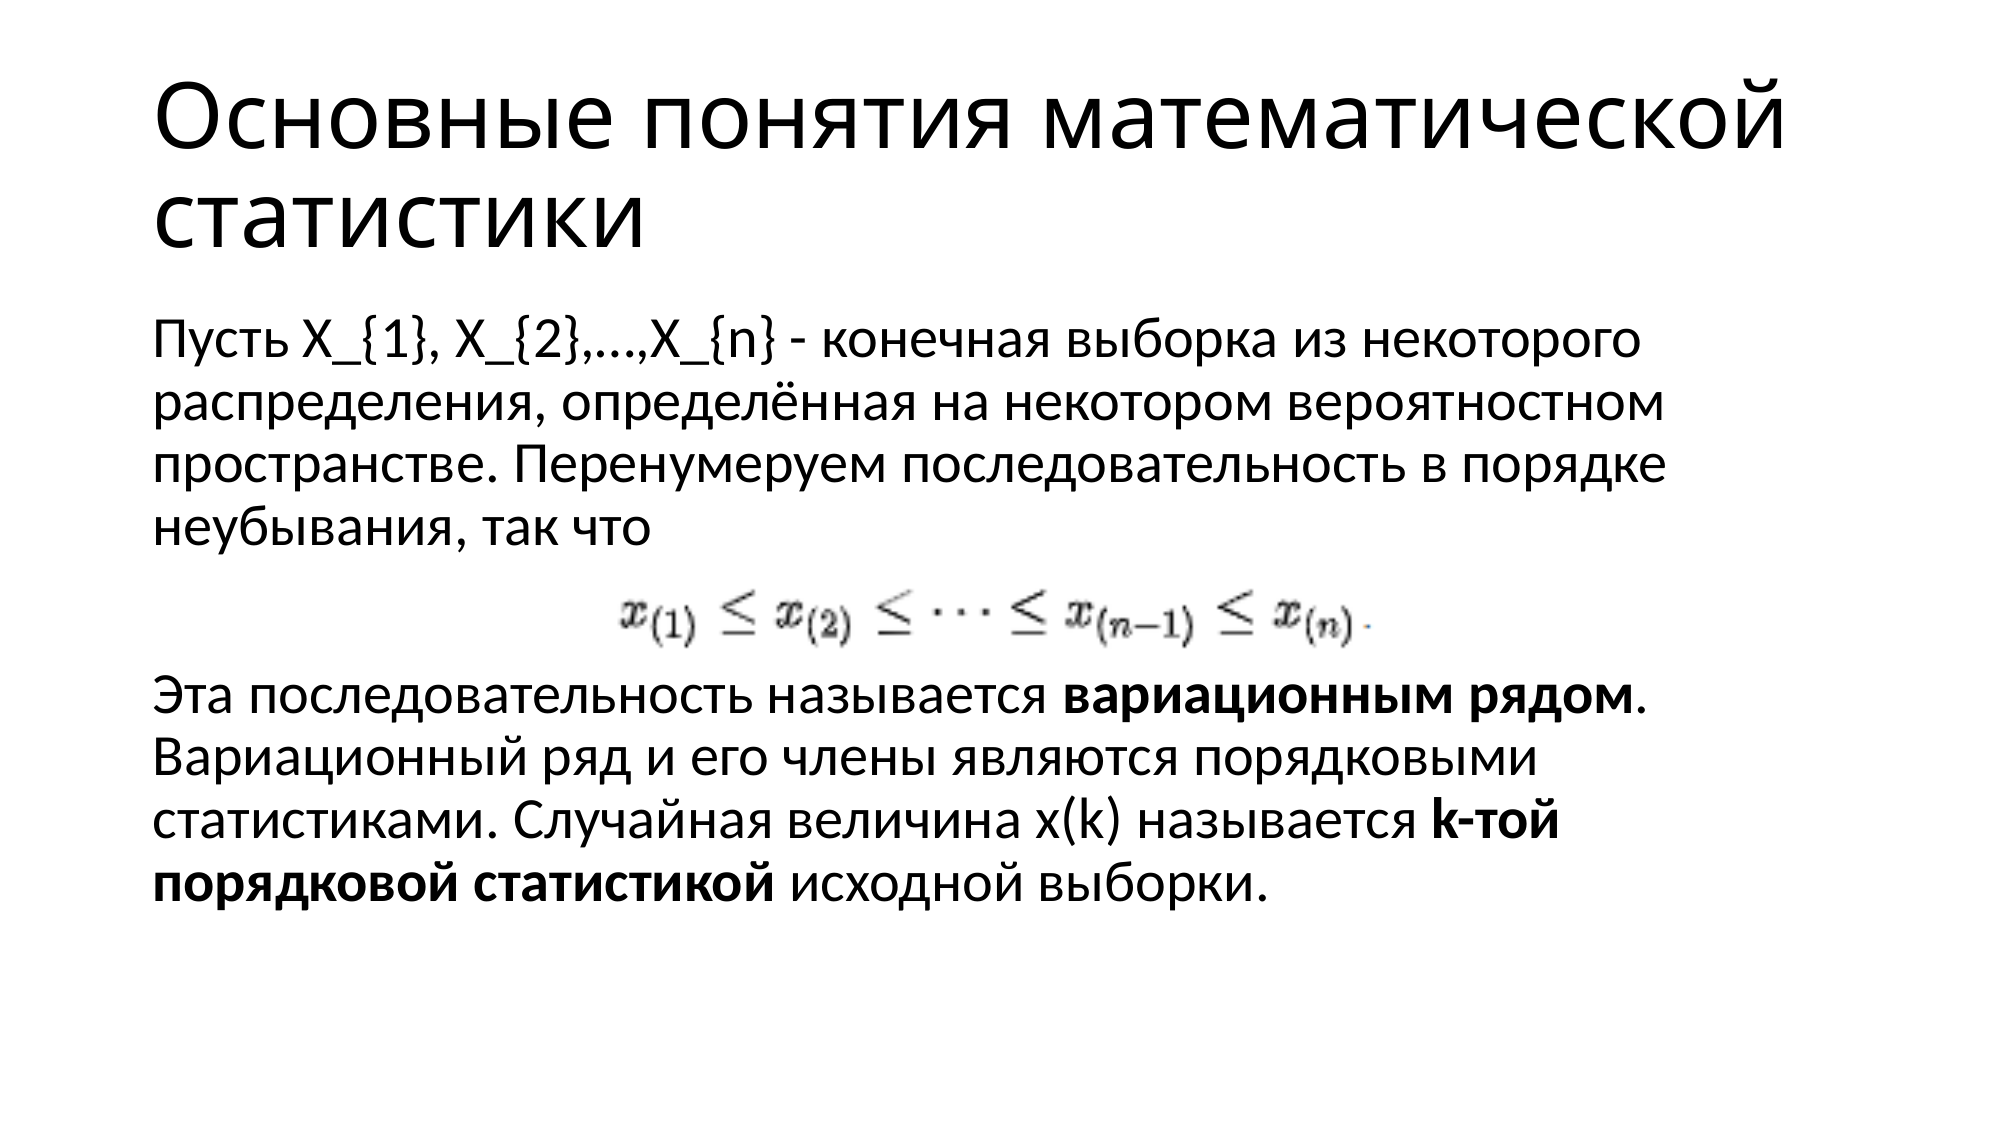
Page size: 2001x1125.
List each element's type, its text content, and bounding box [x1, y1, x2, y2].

list Пусть X_{1}, X_{2},…,X_{n} - конечная выборка из некоторого распределения, определённая на некотором вероятностном пространстве. Перенумеруем последовательность в порядке неубывания, так что Эта последовательность называется вариационным рядом. Вариационный ряд и его члены являются порядковыми статистиками. Случайная величина x(k) называется k-той порядковой статистикой исходной выборки. [137, 299, 1863, 1014]
picture [594, 562, 1406, 674]
title Основные понятия математической статистики [137, 59, 1863, 278]
